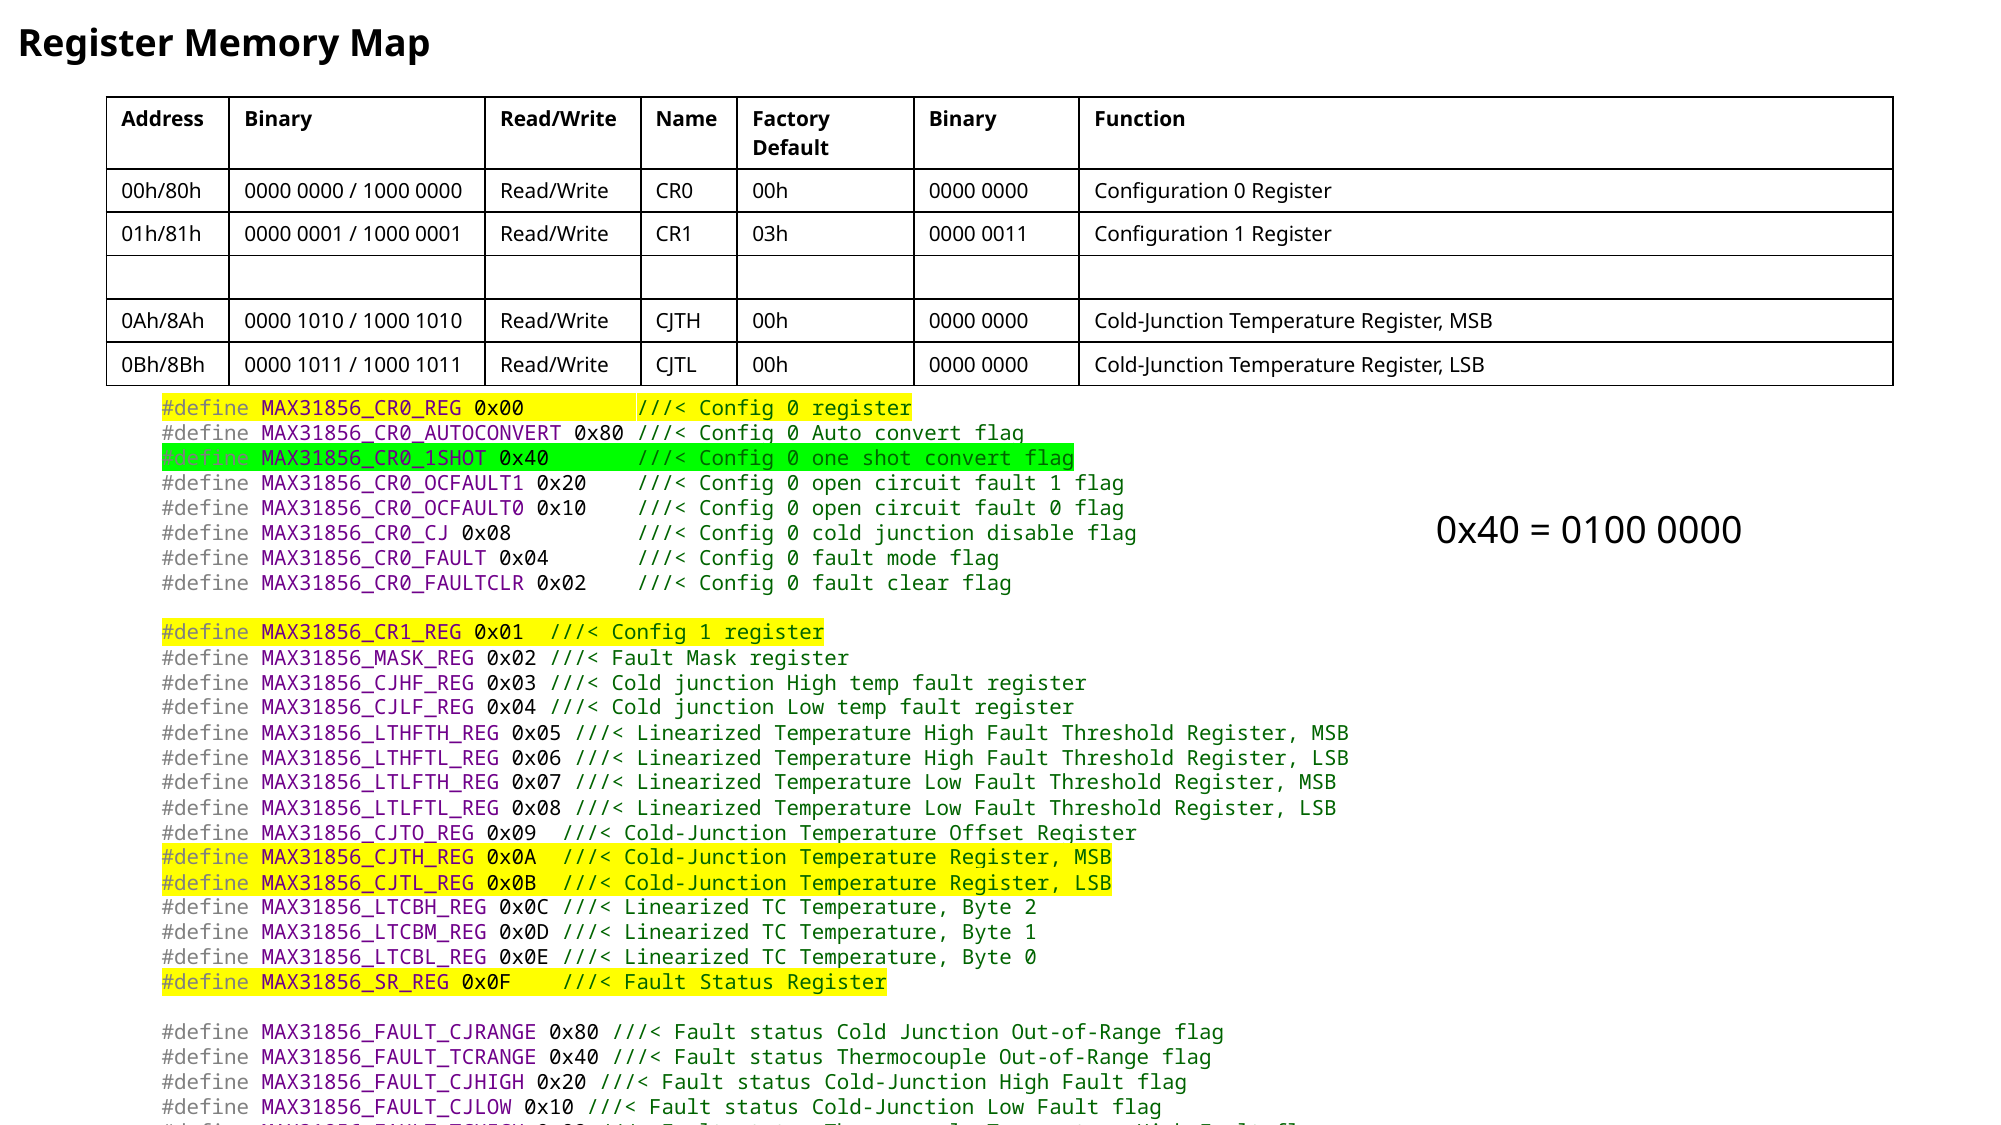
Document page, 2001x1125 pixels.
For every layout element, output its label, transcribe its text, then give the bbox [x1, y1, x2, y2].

table_cell 03h [738, 213, 913, 255]
table_cell 0000 1010 / 1000 1010 [230, 300, 484, 341]
table_cell 00h/80h [107, 170, 228, 211]
table_cell 00h [738, 343, 913, 385]
table_cell 0000 0000 [915, 300, 1078, 341]
table_cell Read/Write [486, 170, 640, 211]
text_box Register Memory Map [3, 11, 446, 72]
table_cell Read/Write [486, 213, 640, 255]
table_cell CJTH [642, 300, 736, 341]
table_cell [642, 256, 736, 298]
table_cell Cold-Junction Temperature Register, MSB [1080, 300, 1892, 341]
table_cell [738, 256, 913, 298]
text_box 0x40 = 0100 0000 [1421, 498, 1758, 559]
text_box #define MAX31856_CR0_REG 0x00 ///< Config 0 register #define MAX31856_CR0_AUTOCONVERT 0x80 ///< Config 0 Auto convert flag #define MAX31856_CR0_1SHOT 0x40 ///< Config 0 one shot convert flag #define MAX31856_CR0_OCFAULT1 0x20 ///< Config 0 open circuit fault 1 flag #define MAX31856_CR0_OCFAULT0 0x10 ///< Config 0 open circuit fault 0 flag #define MAX31856_CR0_CJ 0x08 ///< Config 0 cold junction disable flag #define MAX31856_CR0_FAULT 0x04 ///< Config 0 fault mode flag #define MAX31856_CR0_FAULTCLR 0x02 ///< Config 0 fault clear flag #define MAX31856_CR1_REG 0x01 ///< Config 1 register #define MAX31856_MASK_REG 0x02 ///< Fault Mask register #define MAX31856_CJHF_REG 0x03 ///< Cold junction High temp fault register #define MAX31856_CJLF_REG 0x04 ///< Cold junction Low temp fault register #define MAX31856_LTHFTH_REG 0x05 ///< Linearized Temperature High Fault Threshold Register, MSB #define MAX31856_LTHFTL_REG 0x06 ///< Linearized Temperature High Fault Threshold Register, LSB #define MAX31856_LTLFTH_REG 0x07 ///< Linearized Temperature Low Fault Threshold Register, MSB #define MAX31856_LTLFTL_REG 0x08 ///< Linearized Temperature Low Fault Threshold Register, LSB #define MAX31856_CJTO_REG 0x09 ///< Cold-Junction Temperature Offset Register #define MAX31856_CJTH_REG 0x0A ///< Cold-Junction Temperature Register, MSB #define MAX31856_CJTL_REG 0x0B ///< Cold-Junction Temperature Register, LSB #define MAX31856_LTCBH_REG 0x0C ///< Linearized TC Temperature, Byte 2 #define MAX31856_LTCBM_REG 0x0D ///< Linearized TC Temperature, Byte 1 #define MAX31856_LTCBL_REG 0x0E ///< Linearized TC Temperature, Byte 0 #define MAX31856_SR_REG 0x0F ///< Fault Status Register #define MAX31856_FAULT_CJRANGE 0x80 ///< Fault status Cold Junction Out-of-Range flag #define MAX31856_FAULT_TCRANGE 0x40 ///< Fault status Thermocouple Out-of-Range flag #define MAX31856_FAULT_CJHIGH 0x20 ///< Fault status Cold-Junction High Fault flag #define MAX31856_FAULT_CJLOW 0x10 ///< Fault status Cold-Junction Low Fault flag #define MAX31856_FAULT_TCHIGH 0x08 ///< Fault status Thermocouple Temperature High Fault flag #define MAX31856_FAULT_TCLOW 0x04 ///< Fault status Thermocouple Temperature Low Fault flag #define MAX31856_FAULT_OVUV 0x02 ///< Fault status Overvoltage or Undervoltage Input Fault flag #define MAX31856_FAULT_OPEN 0x01 ///< Fault status Thermocouple Open-Circuit Fault flag [146, 387, 1625, 1125]
table_header Function [1080, 98, 1892, 168]
table_header Read/Write [486, 98, 640, 168]
table_cell [915, 256, 1078, 298]
table_cell 0Bh/8Bh [107, 343, 228, 385]
table_header Address [107, 98, 228, 168]
table_cell [486, 256, 640, 298]
table_header Binary [915, 98, 1078, 168]
table_cell Cold-Junction Temperature Register, LSB [1080, 343, 1892, 385]
table_cell CJTL [642, 343, 736, 385]
table_cell CR0 [642, 170, 736, 211]
table_cell 0000 0000 / 1000 0000 [230, 170, 484, 211]
table_cell 0000 0001 / 1000 0001 [230, 213, 484, 255]
table_cell [1080, 256, 1892, 298]
table_cell Configuration 1 Register [1080, 213, 1892, 255]
table_cell 0Ah/8Ah [107, 300, 228, 341]
table_header Factory Default [738, 98, 913, 168]
table_cell 00h [738, 300, 913, 341]
table_cell Read/Write [486, 343, 640, 385]
table_cell 01h/81h [107, 213, 228, 255]
table_header Name [642, 98, 736, 168]
table_cell 0000 1011 / 1000 1011 [230, 343, 484, 385]
table_header Binary [230, 98, 484, 168]
table_cell 00h [738, 170, 913, 211]
table_cell [230, 256, 484, 298]
table_cell 0000 0000 [915, 170, 1078, 211]
table_cell Read/Write [486, 300, 640, 341]
table_cell [107, 256, 228, 298]
table_cell CR1 [642, 213, 736, 255]
table_cell 0000 0000 [915, 343, 1078, 385]
table_cell 0000 0011 [915, 213, 1078, 255]
table_cell Configuration 0 Register [1080, 170, 1892, 211]
